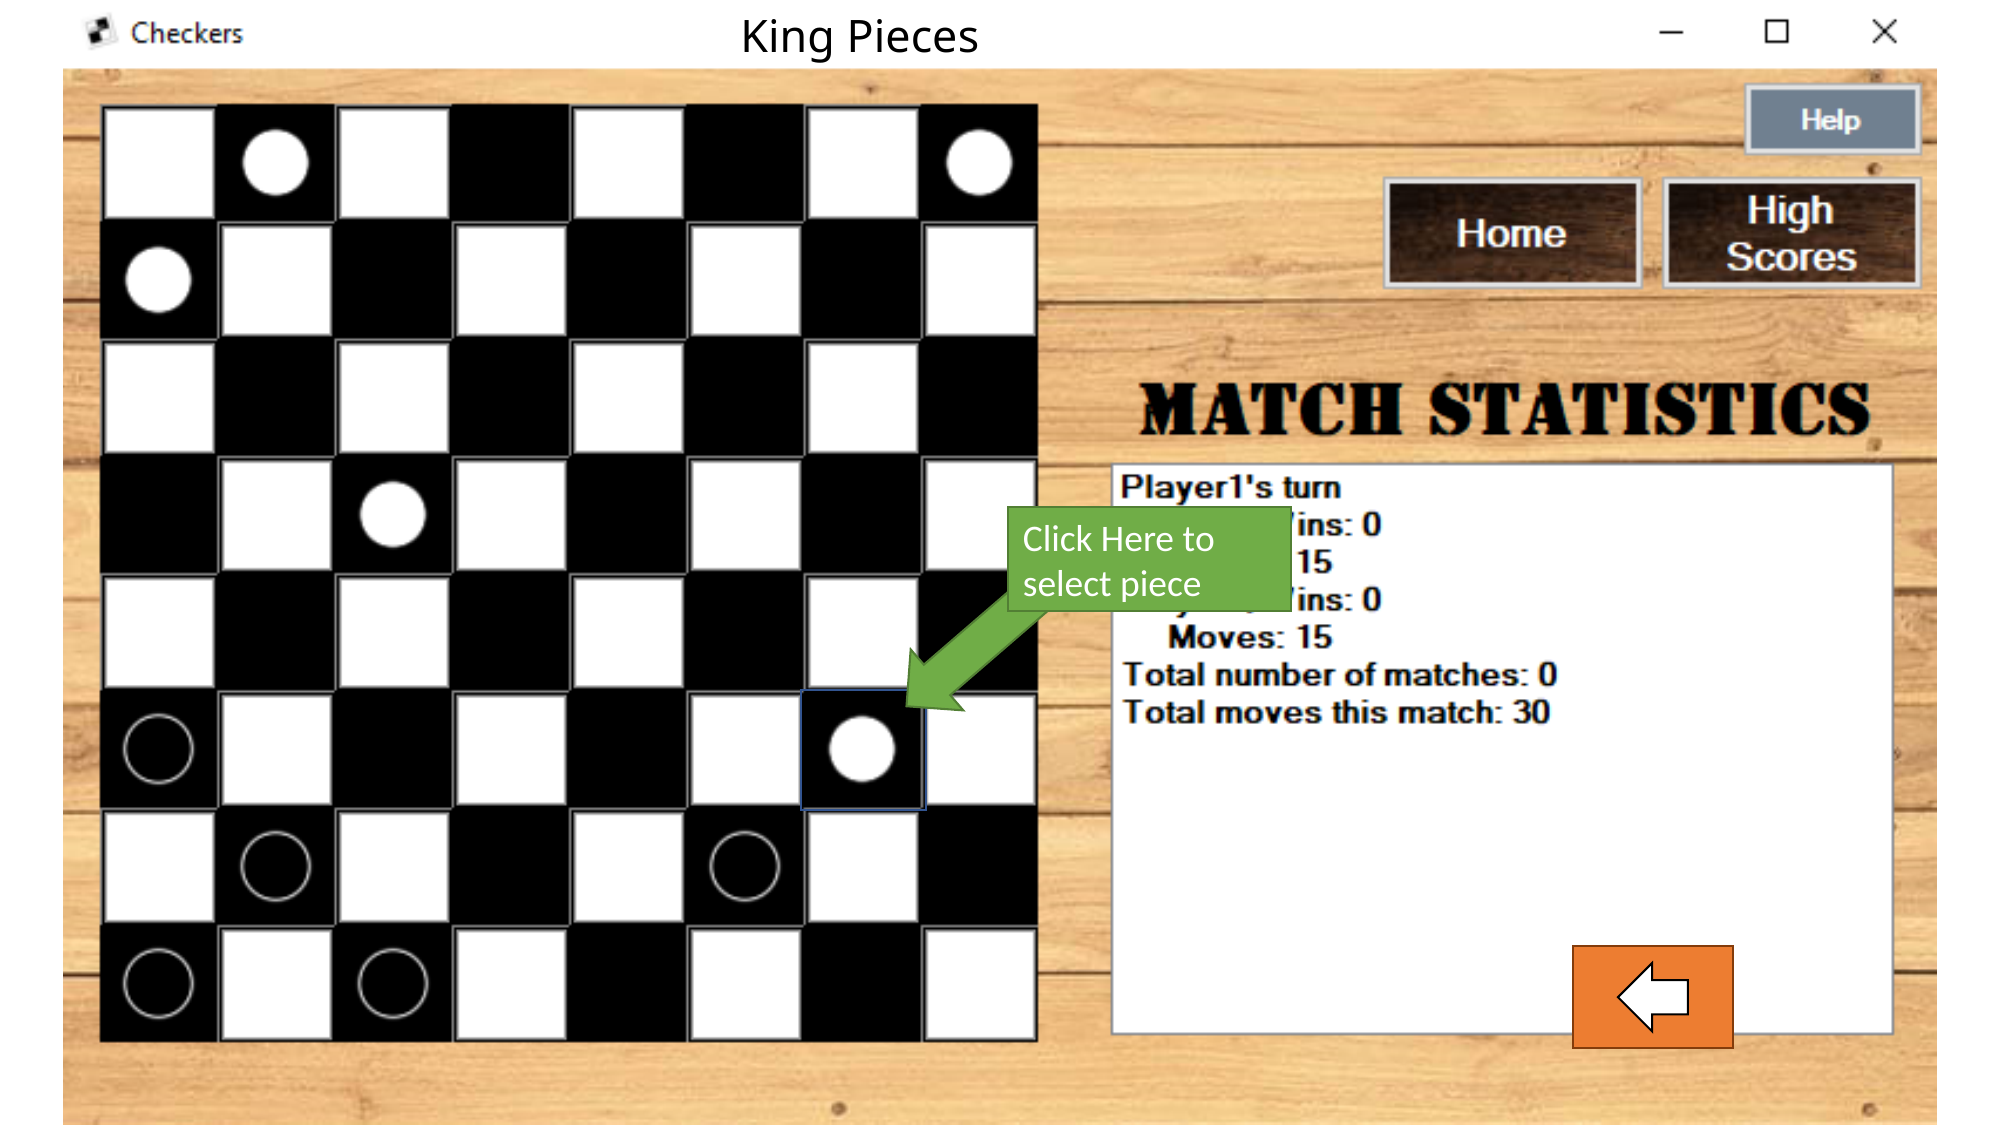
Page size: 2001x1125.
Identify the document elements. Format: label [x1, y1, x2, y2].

text_box [878, 506, 1291, 671]
picture [63, 0, 1937, 1125]
